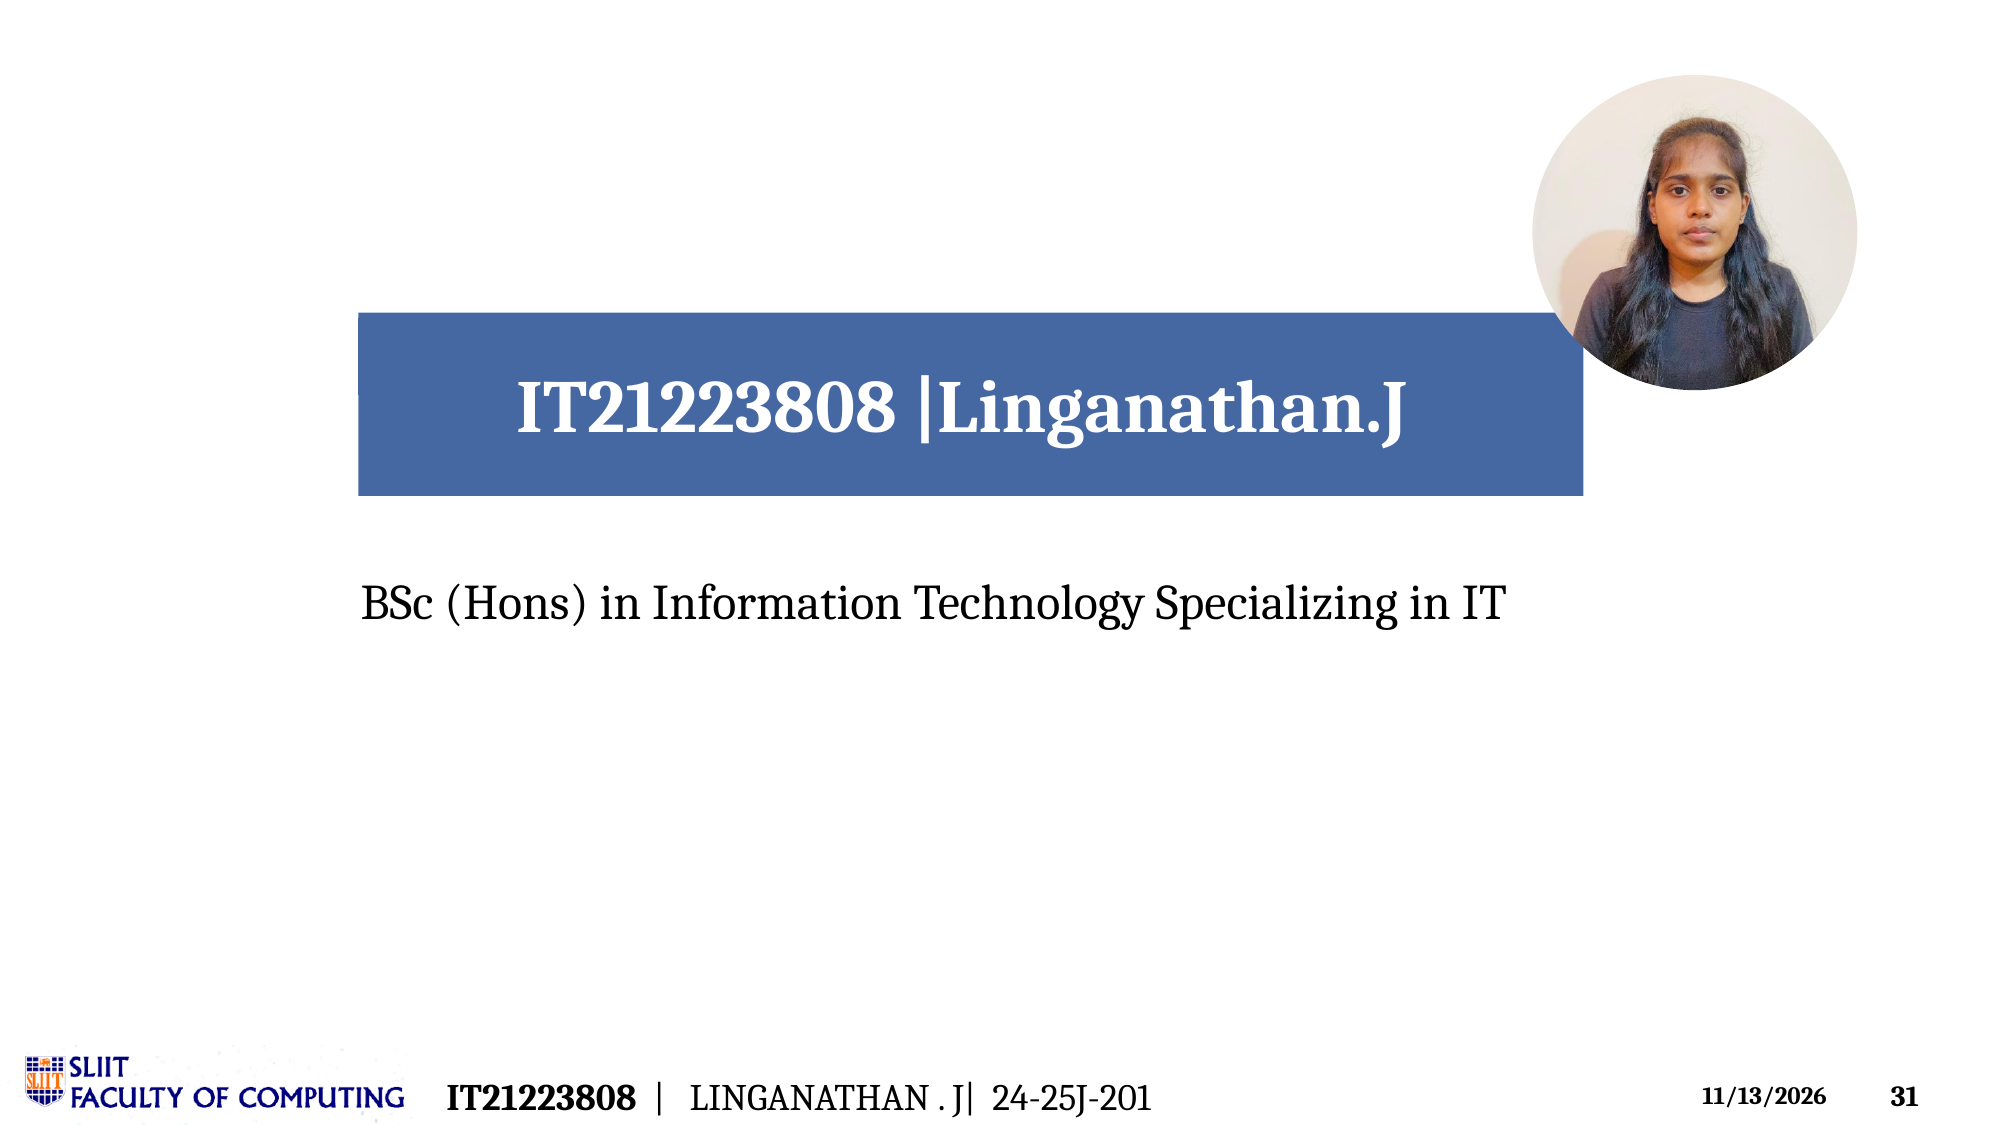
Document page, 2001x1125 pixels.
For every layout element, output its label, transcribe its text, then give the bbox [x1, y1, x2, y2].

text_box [358, 312, 1584, 497]
text_box BSc (Hons) in Information Technology Specializing in IT [345, 561, 1613, 637]
picture [1532, 74, 1858, 391]
text_box IT21223808 | LINGANATHAN . J| 24-25J-201 [430, 1063, 1552, 1125]
picture [0, 1045, 413, 1125]
